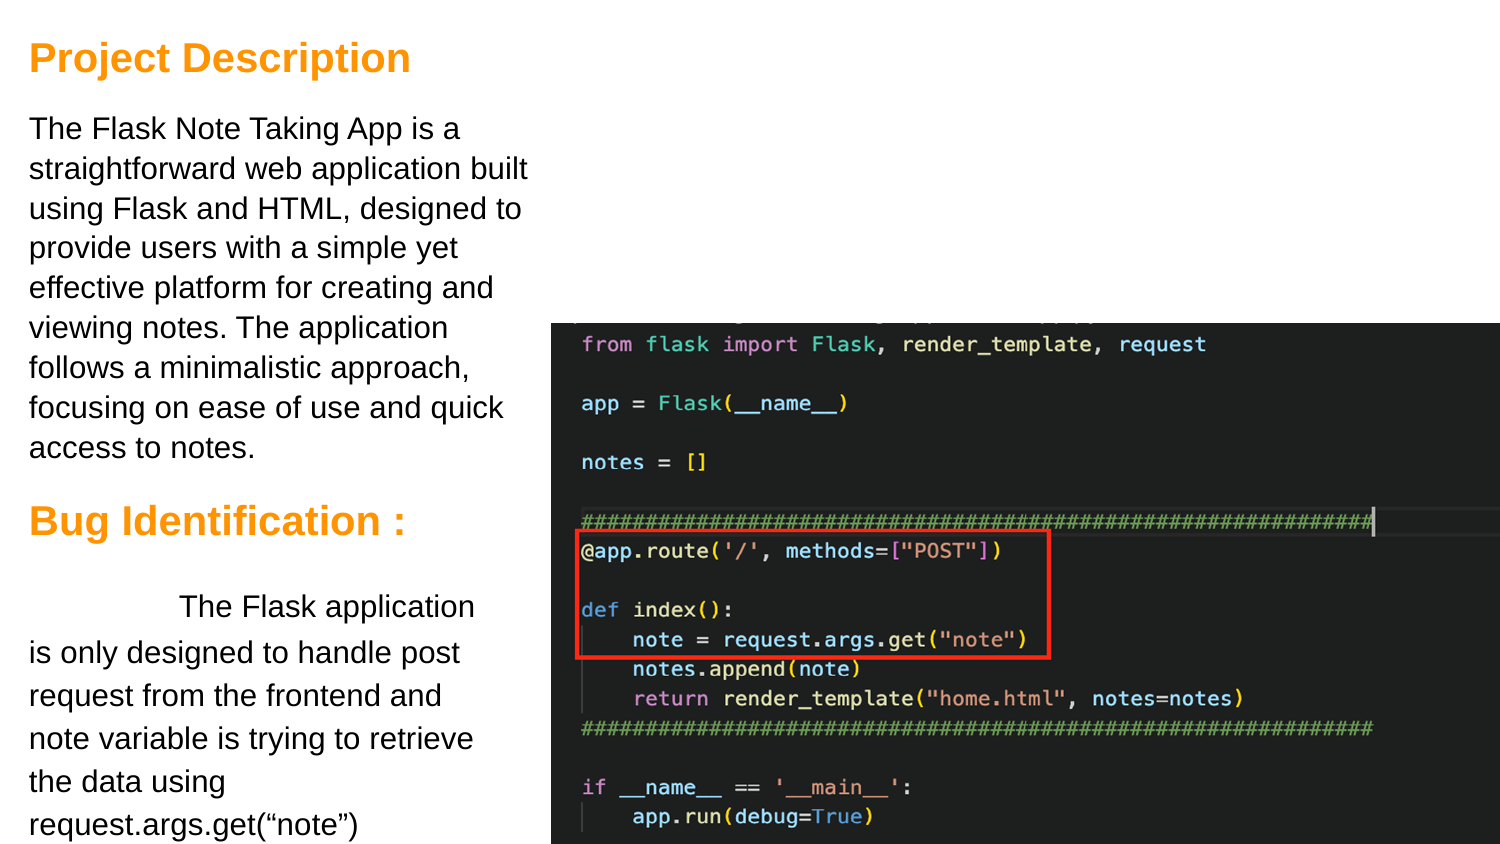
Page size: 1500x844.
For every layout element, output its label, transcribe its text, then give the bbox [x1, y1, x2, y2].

picture [550, 323, 1500, 844]
text_box Bug Identification : The Flask application is only designed to handle post request from the frontend and note variable is trying to retrieve the data using request.args.get(“note”) [13, 471, 506, 844]
list Project Description The Flask Note Taking App is a straightforward web application built using Flask and HTML, designed to provide users with a simple yet effective platform for creating and viewing notes. The application follows a minimalistic approach, focusing on ease of use and quick access to notes. [13, 12, 552, 573]
